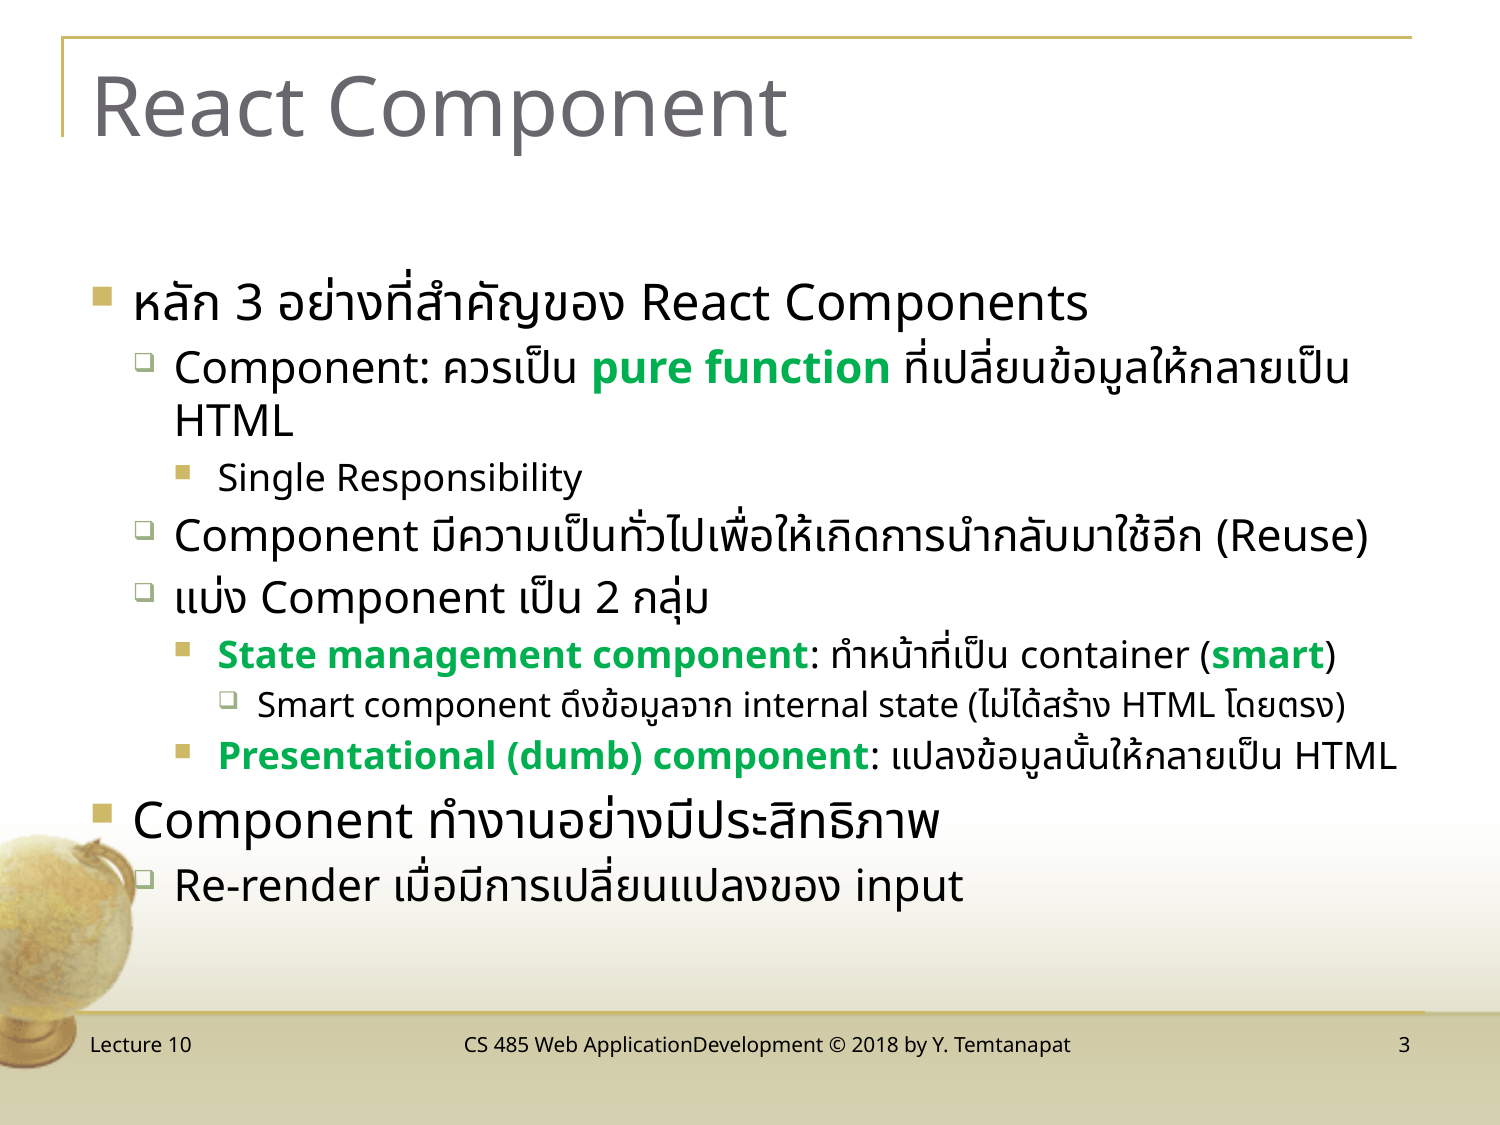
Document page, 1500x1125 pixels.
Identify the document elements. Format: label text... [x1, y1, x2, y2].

list หลัก 3 อย่างที่สำคัญของ React Components Component: ควรเป็น pure function ที่เปลี่ยนข้อมูลให้กลายเป็น HTML Single Responsibility Component มีความเป็นทั่วไปเพื่อให้เกิดการนำกลับมาใช้อีก (Reuse) แบ่ง Component เป็น 2 กลุ่ม State management component: ทำหน้าที่เป็น container (smart) Smart component ดึงข้อมูลจาก internal state (ไม่ได้สร้าง HTML โดยตรง) Presentational (dumb) component: แปลงข้อมูลนั้นให้กลายเป็น HTML Component ทำงานอย่างมีประสิทธิภาพ Re-render เมื่อมีการเปลี่ยนแปลงของ input [74, 262, 1426, 1006]
slide_number Lecture 10 [75, 1024, 316, 1100]
title React Component [74, 45, 1426, 233]
footer CS 485 Web ApplicationDevelopment © 2018 by Y. Temtanapat [316, 1024, 1218, 1100]
slide_number 3 [1218, 1024, 1425, 1100]
